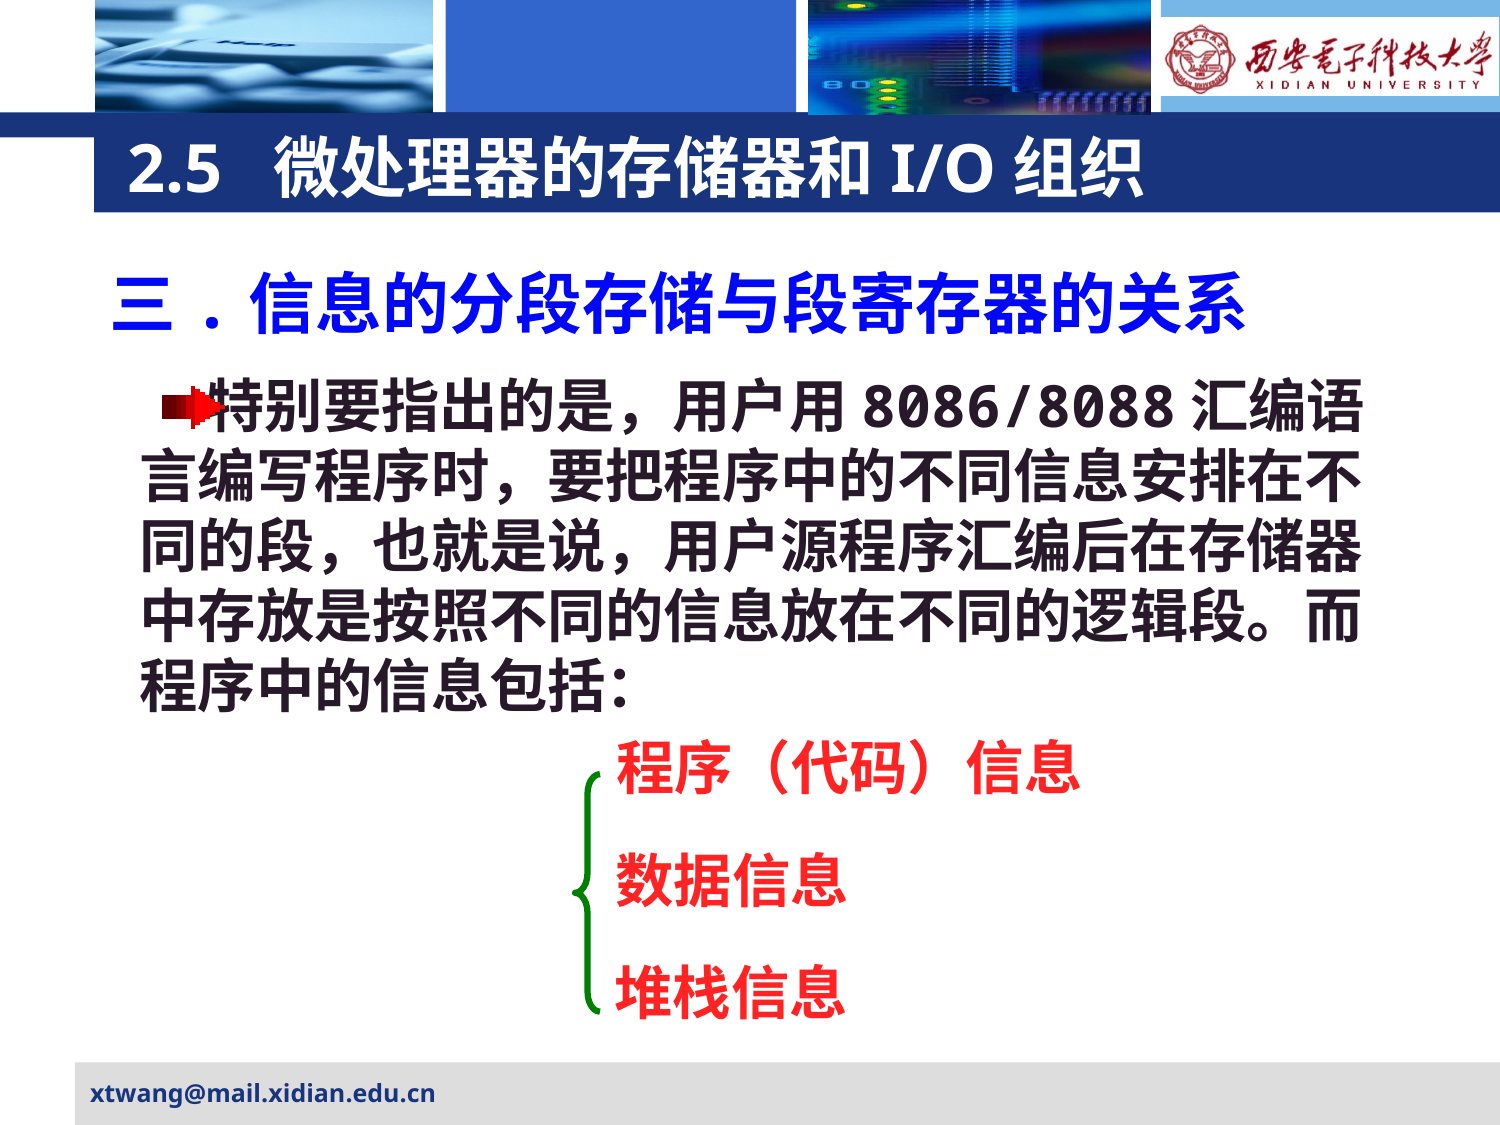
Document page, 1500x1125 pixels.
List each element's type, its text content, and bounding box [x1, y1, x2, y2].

title 2.5 微处理器的存储器和I/O组织 [112, 120, 1450, 213]
text_box 特别要指出的是，用户用8086/8088汇编语言编写程序时，要把程序中的不同信息安排在不同的段，也就是说，用户源程序汇编后在存储器中存放是按照不同的信息放在不同的逻辑段。而程序中的信息包括： [124, 361, 1400, 727]
slide_number xtwang@mail.xidian.edu.cn [75, 1069, 514, 1123]
picture [162, 386, 226, 429]
text_box 三.信息的分段存储与段寄存器的关系 [95, 254, 1265, 350]
picture [1158, 17, 1499, 96]
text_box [574, 723, 1100, 1035]
picture [95, 0, 433, 113]
picture [808, 0, 1151, 115]
